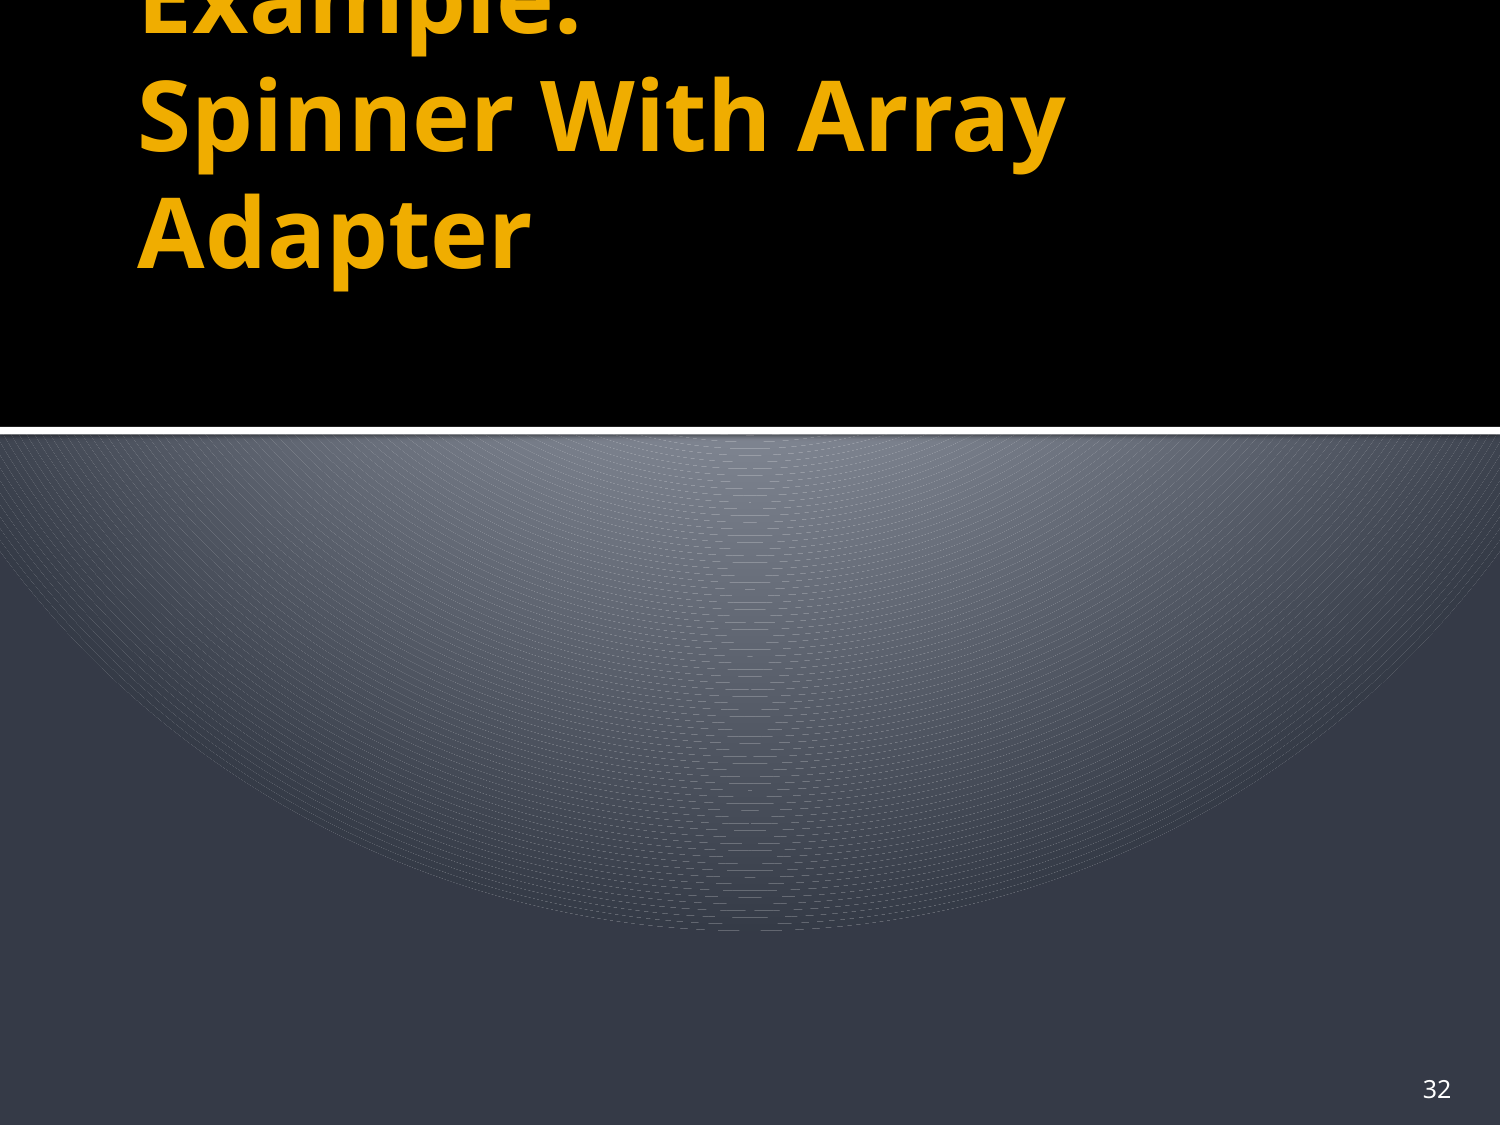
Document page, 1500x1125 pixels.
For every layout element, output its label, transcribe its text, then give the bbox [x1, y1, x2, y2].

title Example: Spinner With Array Adapter [123, 19, 1438, 288]
slide_number 32 [1345, 1062, 1467, 1108]
